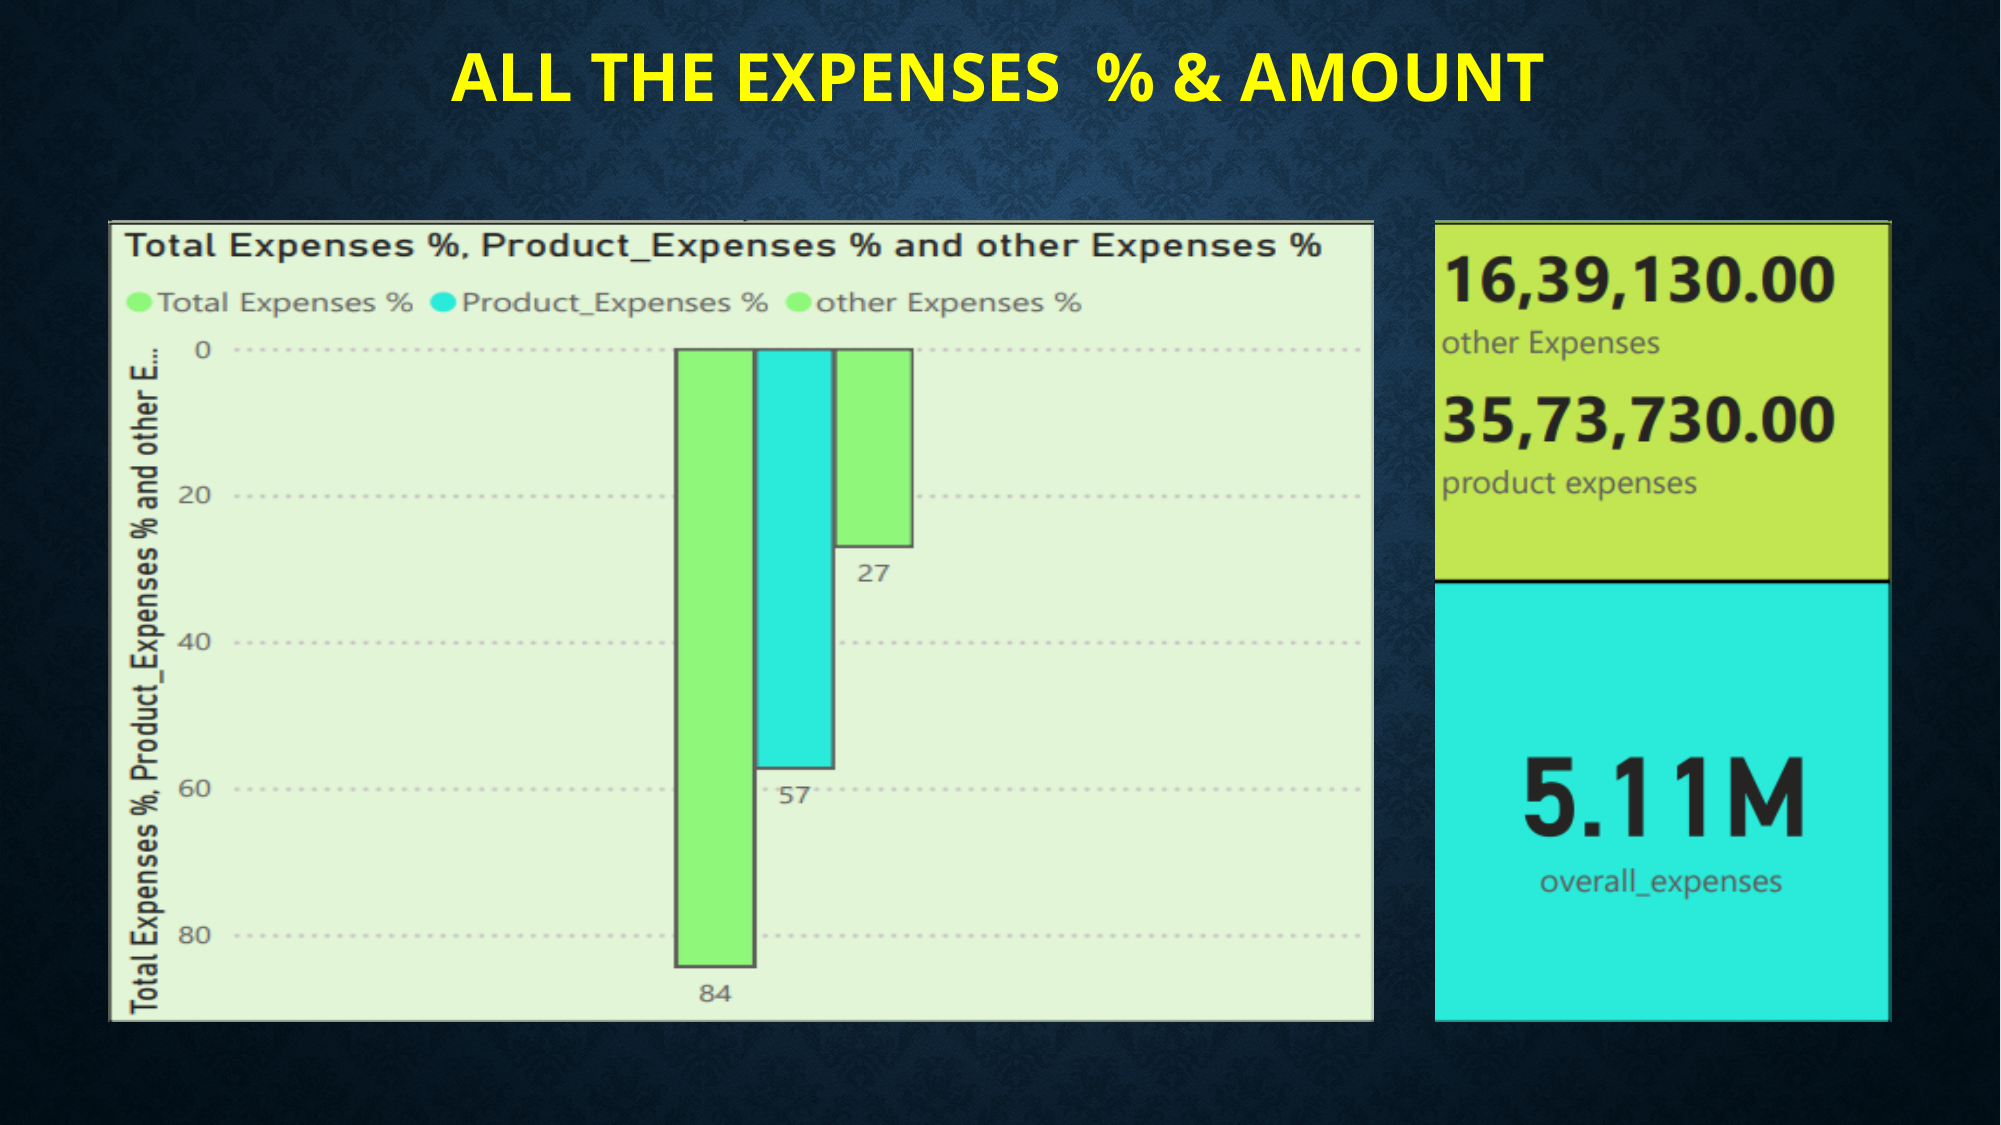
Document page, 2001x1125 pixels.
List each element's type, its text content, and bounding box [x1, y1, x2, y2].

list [107, 219, 1375, 1023]
title All the expenses % & amount [149, 0, 1849, 161]
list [1435, 219, 1893, 1023]
